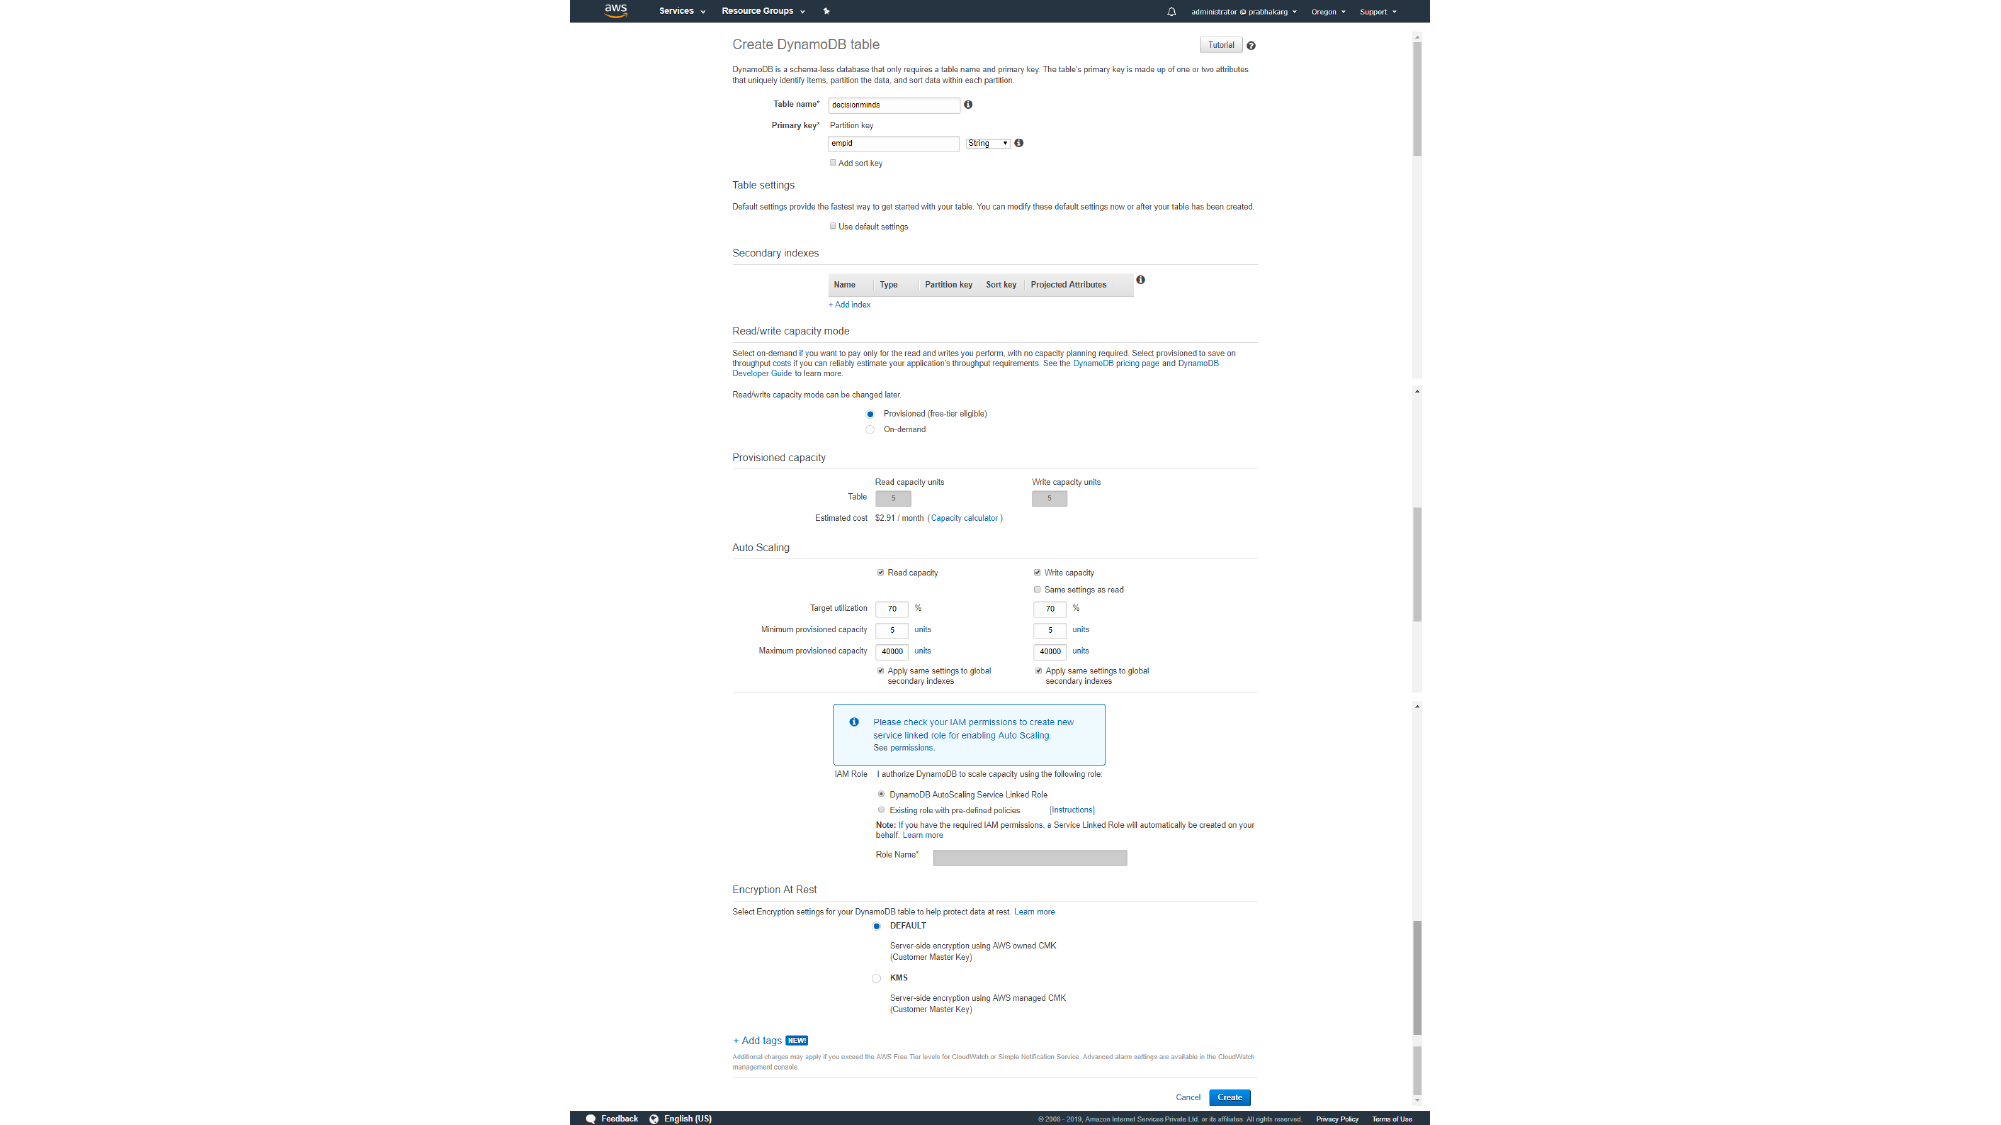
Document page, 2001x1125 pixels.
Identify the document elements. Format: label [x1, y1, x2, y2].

picture [570, 0, 1430, 1125]
